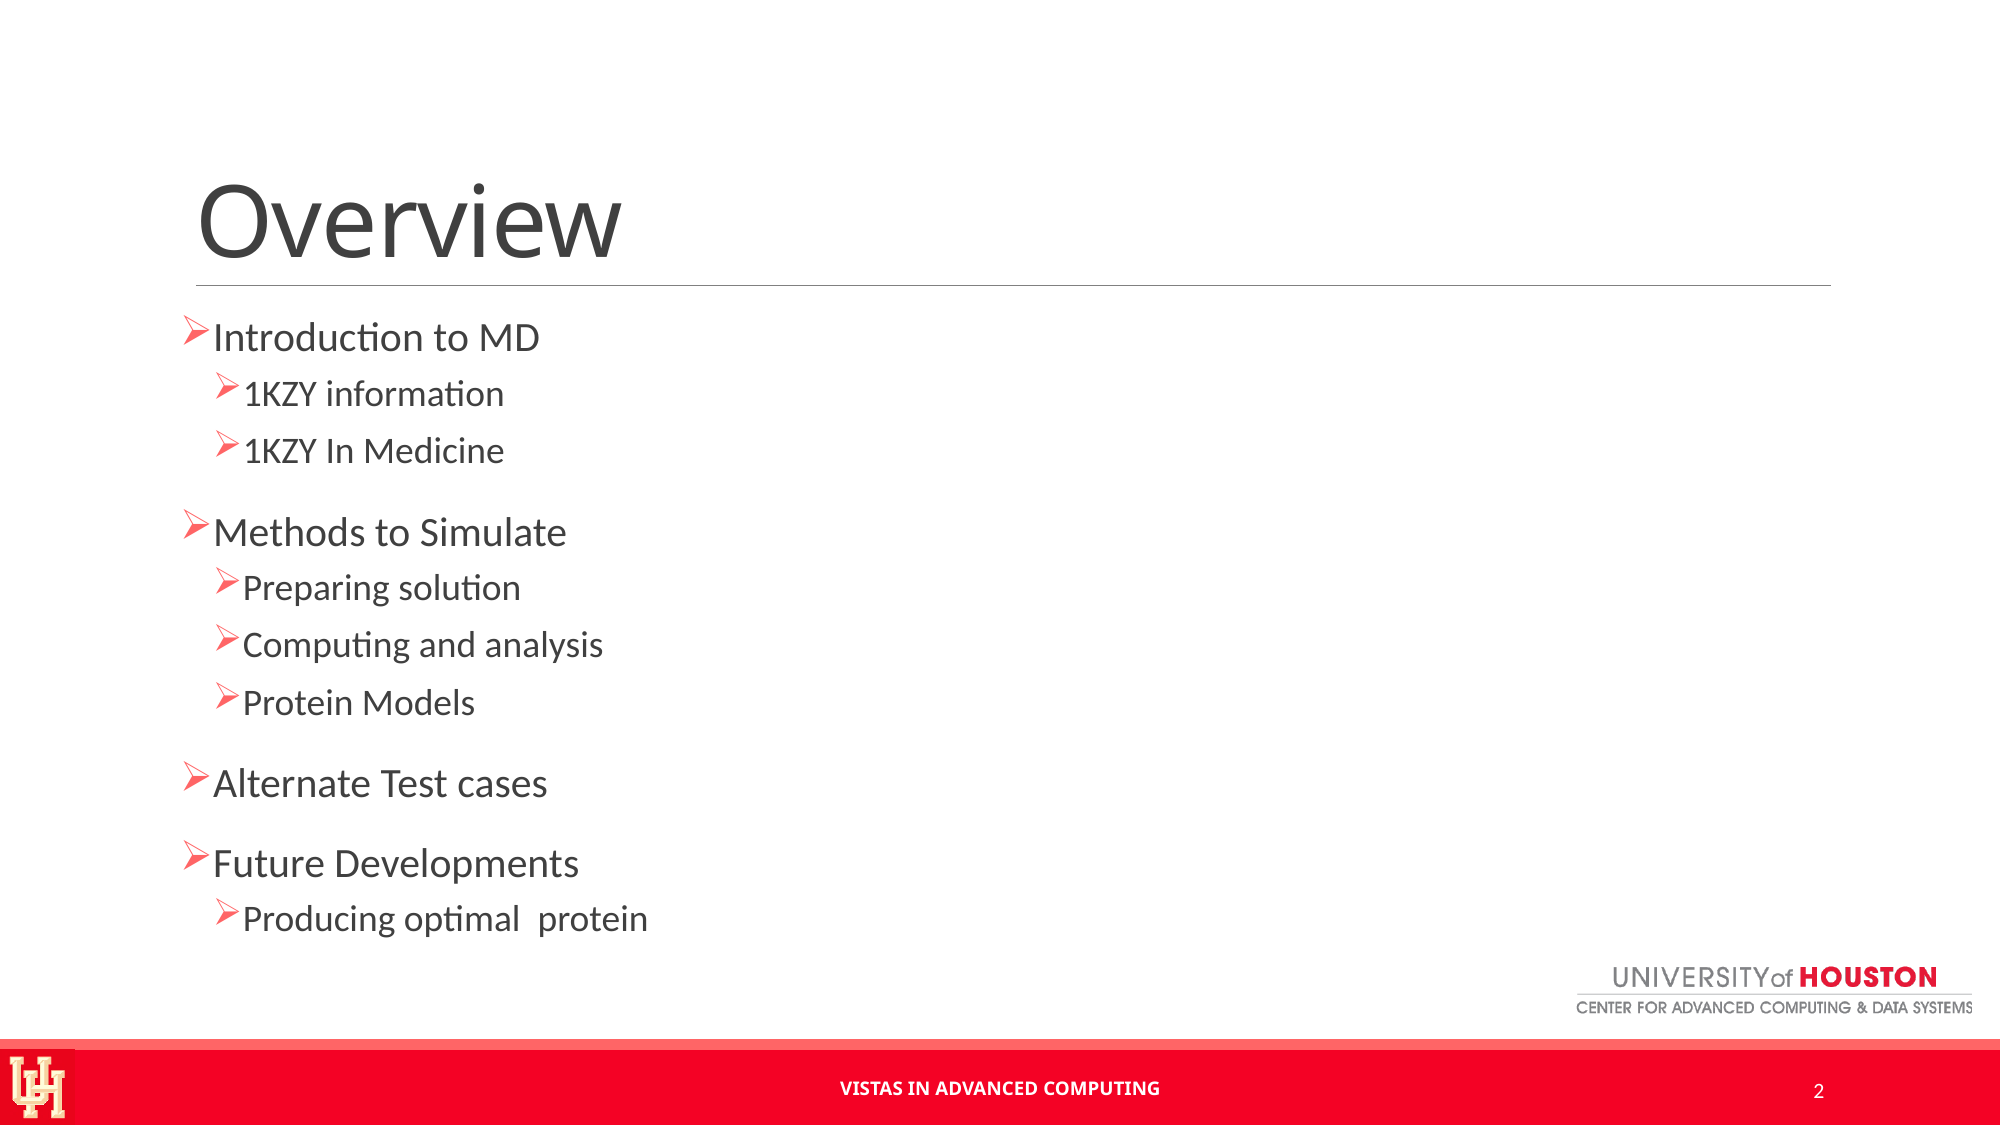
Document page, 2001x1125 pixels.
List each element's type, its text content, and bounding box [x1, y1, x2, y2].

slide_number 2 [1624, 1059, 1840, 1120]
list Introduction to MD 1KZY information 1KZY In Medicine Methods to Simulate Preparing solution Computing and analysis Protein Models Alternate Test cases Future Developments Producing optimal protein [180, 302, 1830, 1019]
picture [1576, 958, 1972, 1020]
picture [0, 1049, 75, 1125]
footer Vistas in Advanced Computing [604, 1059, 1396, 1120]
title Overview [180, 47, 1830, 285]
